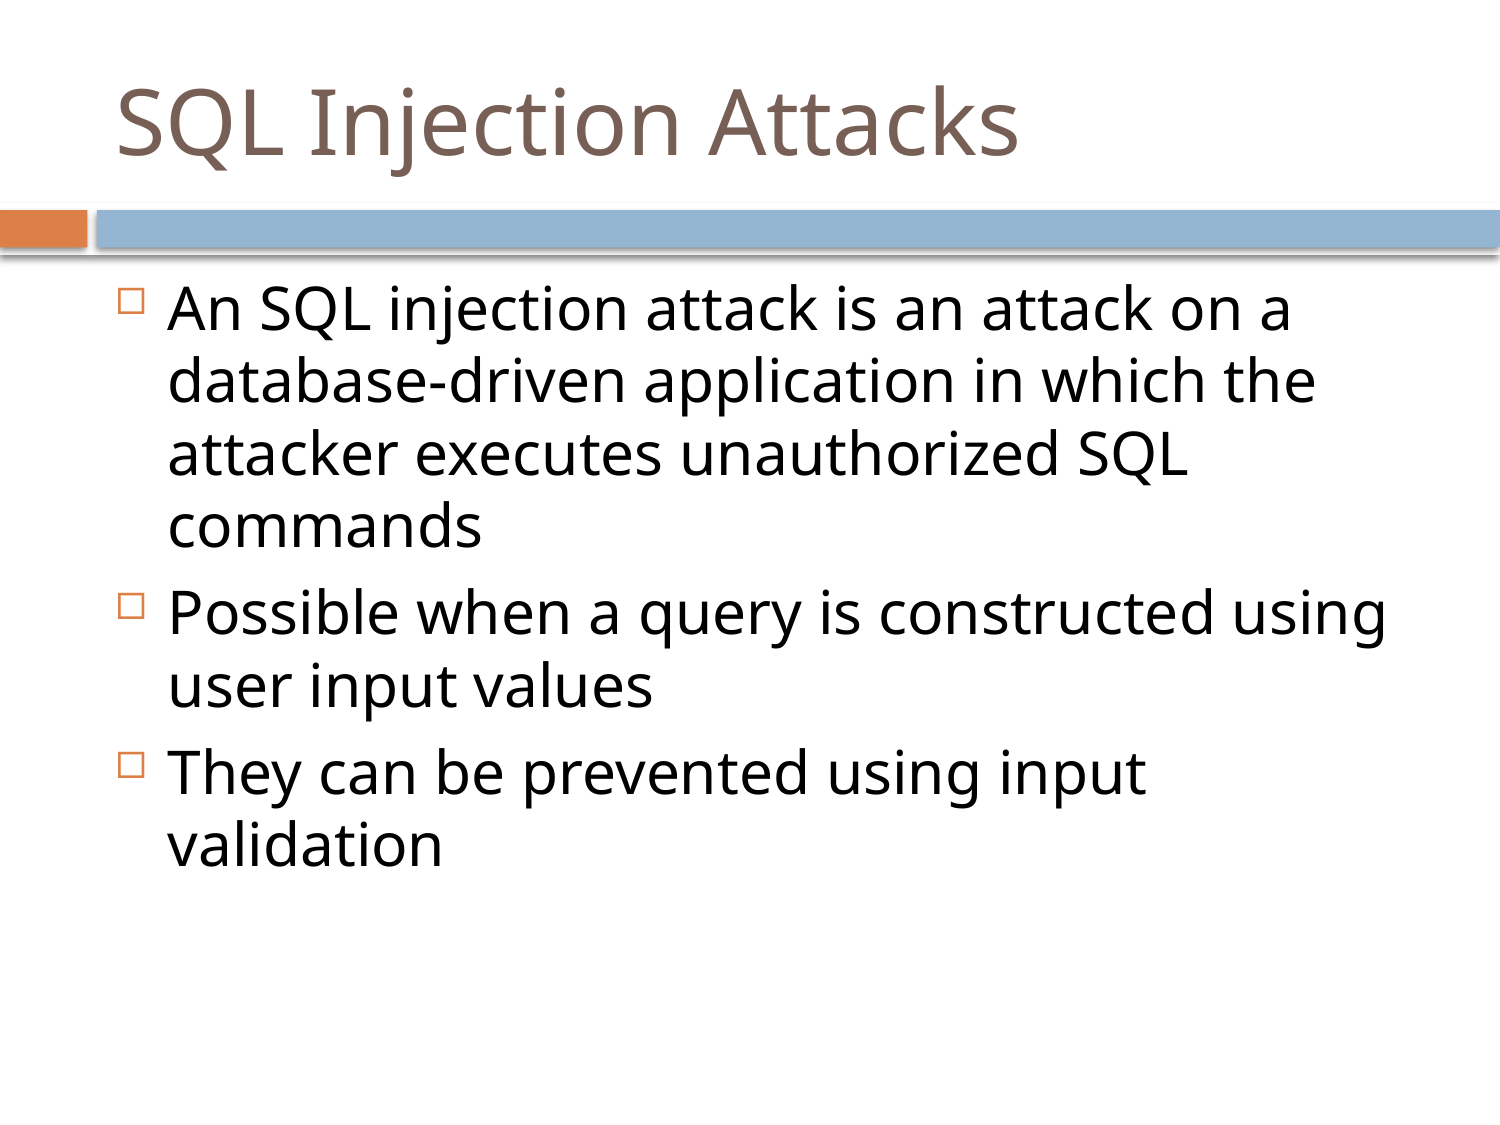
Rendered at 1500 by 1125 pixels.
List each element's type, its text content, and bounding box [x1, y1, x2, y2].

title SQL Injection Attacks [100, 37, 1438, 200]
list An SQL injection attack is an attack on a database-driven application in which the attacker executes unauthorized SQL commands Possible when a query is constructed using user input values They can be prevented using input validation [100, 262, 1438, 1000]
